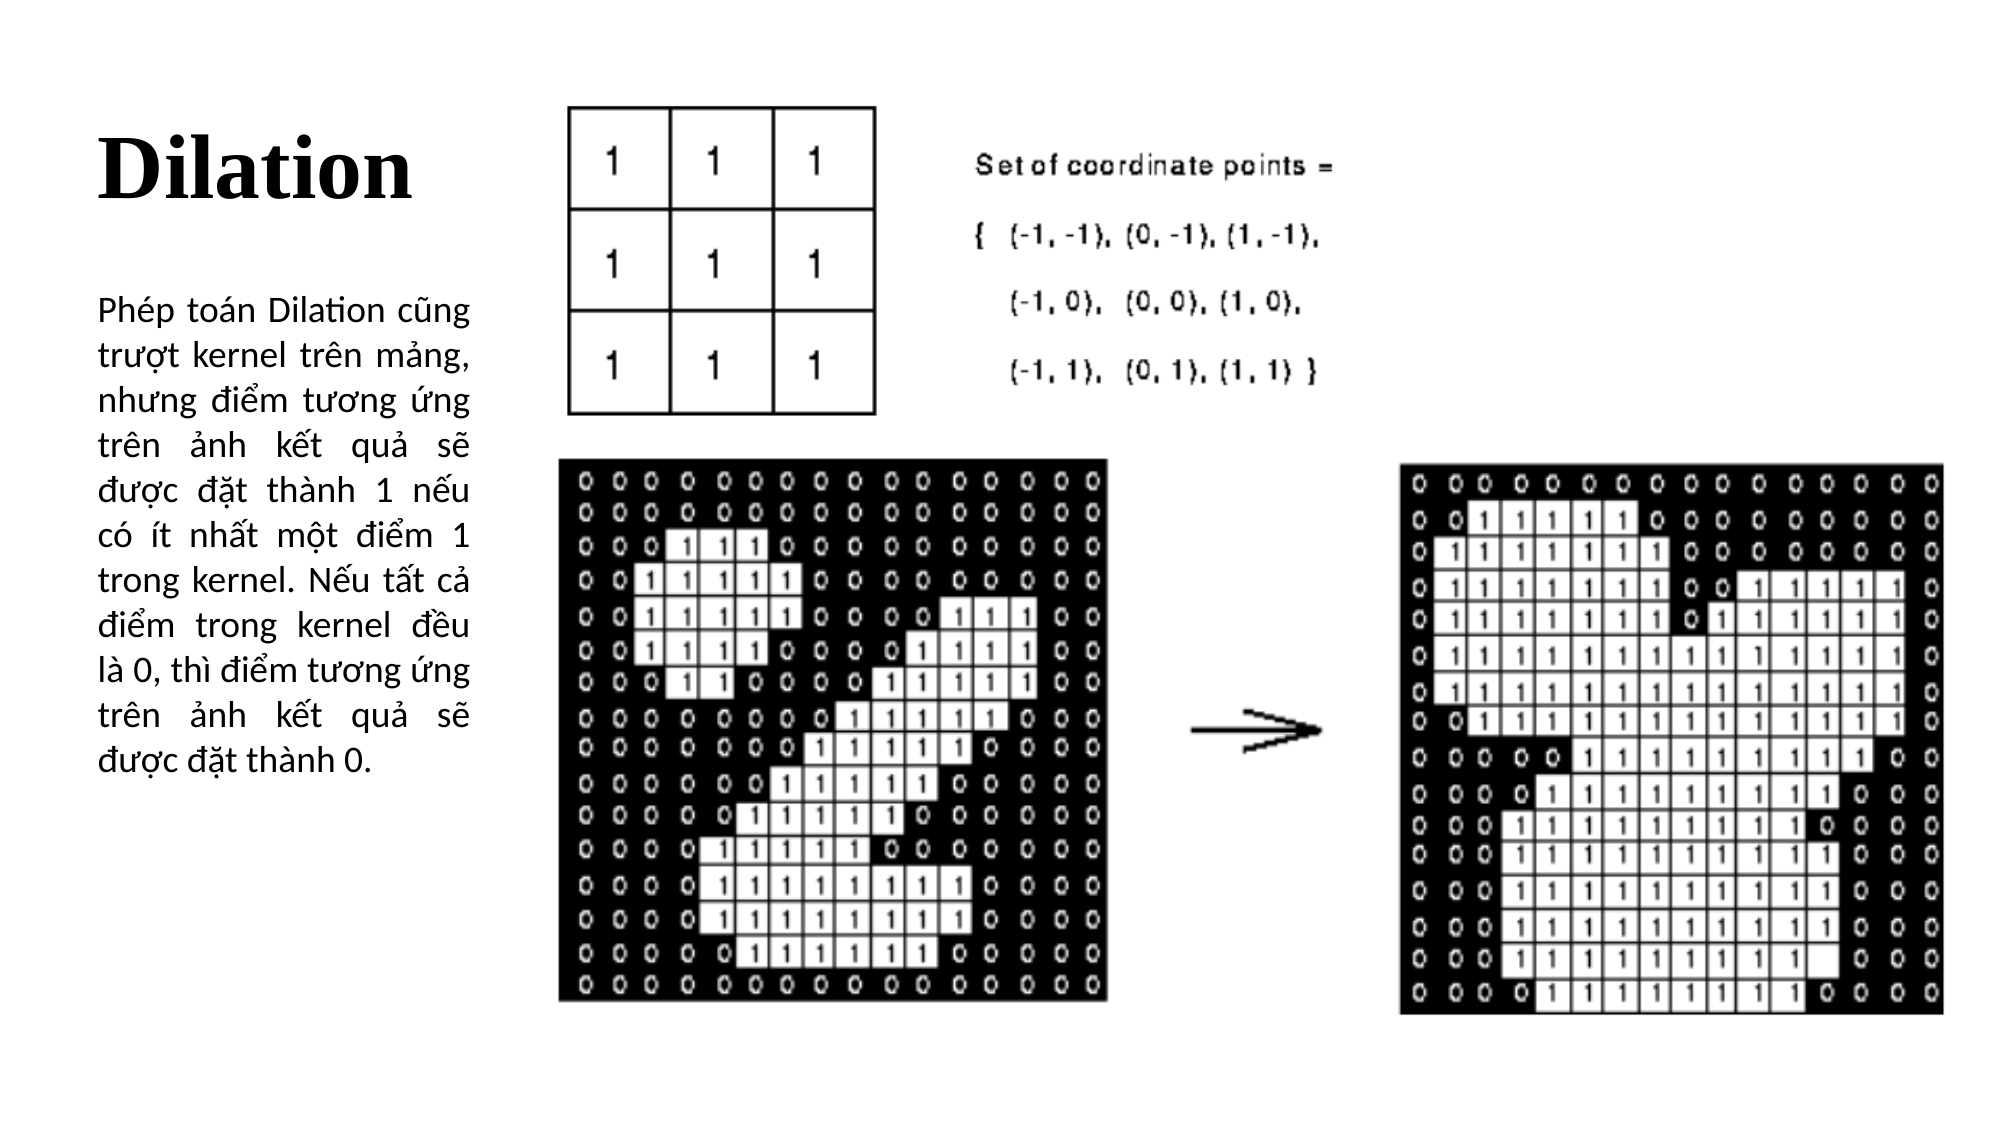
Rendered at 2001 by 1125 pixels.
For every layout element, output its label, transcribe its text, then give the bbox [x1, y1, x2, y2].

text_box Phép toán Dilation cũng trượt kernel trên mảng, nhưng điểm tương ứng trên ảnh kết quả sẽ được đặt thành 1 nếu có ít nhất một điểm 1 trong kernel. Nếu tất cả điểm trong kernel đều là 0, thì điểm tương ứng trên ảnh kết quả sẽ được đặt thành 0. [82, 277, 486, 787]
picture [530, 428, 1965, 1036]
picture [543, 89, 1348, 423]
title Dilation [82, 59, 1808, 278]
